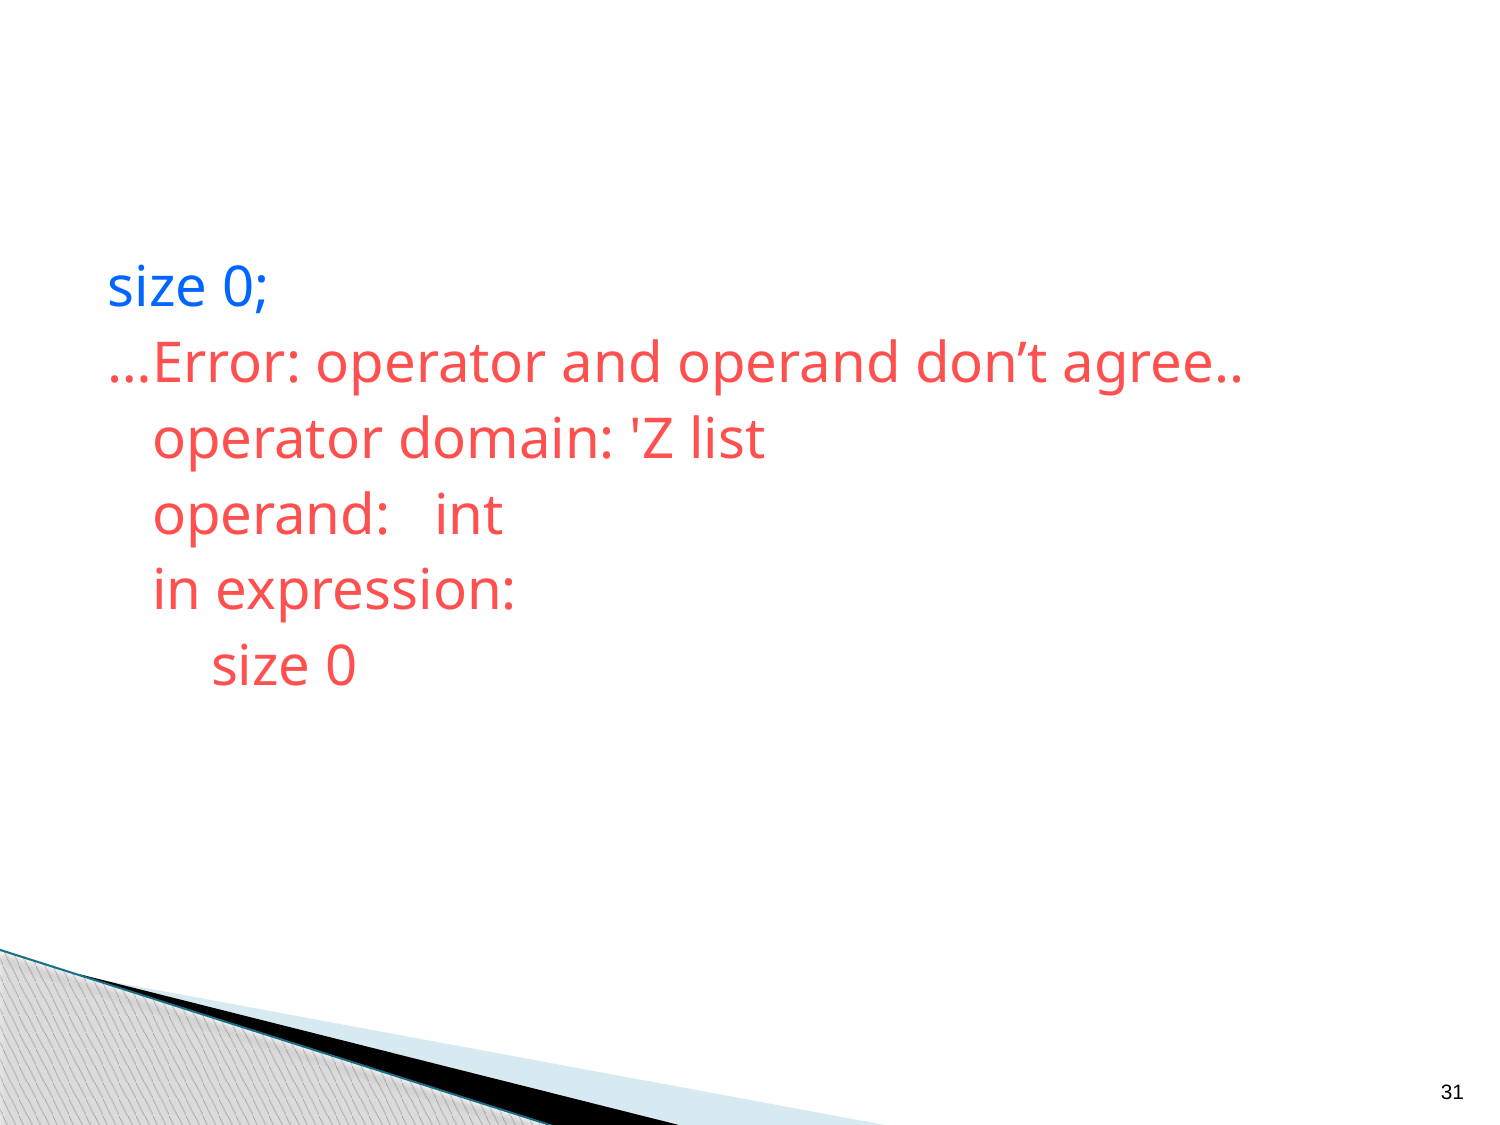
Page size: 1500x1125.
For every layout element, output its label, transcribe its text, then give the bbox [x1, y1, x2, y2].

list size 0; …Error: operator and operand don’t agree.. operator domain: 'Z list operand: int in expression: size 0 [75, 243, 1425, 986]
slide_number 31 [1418, 1051, 1479, 1112]
